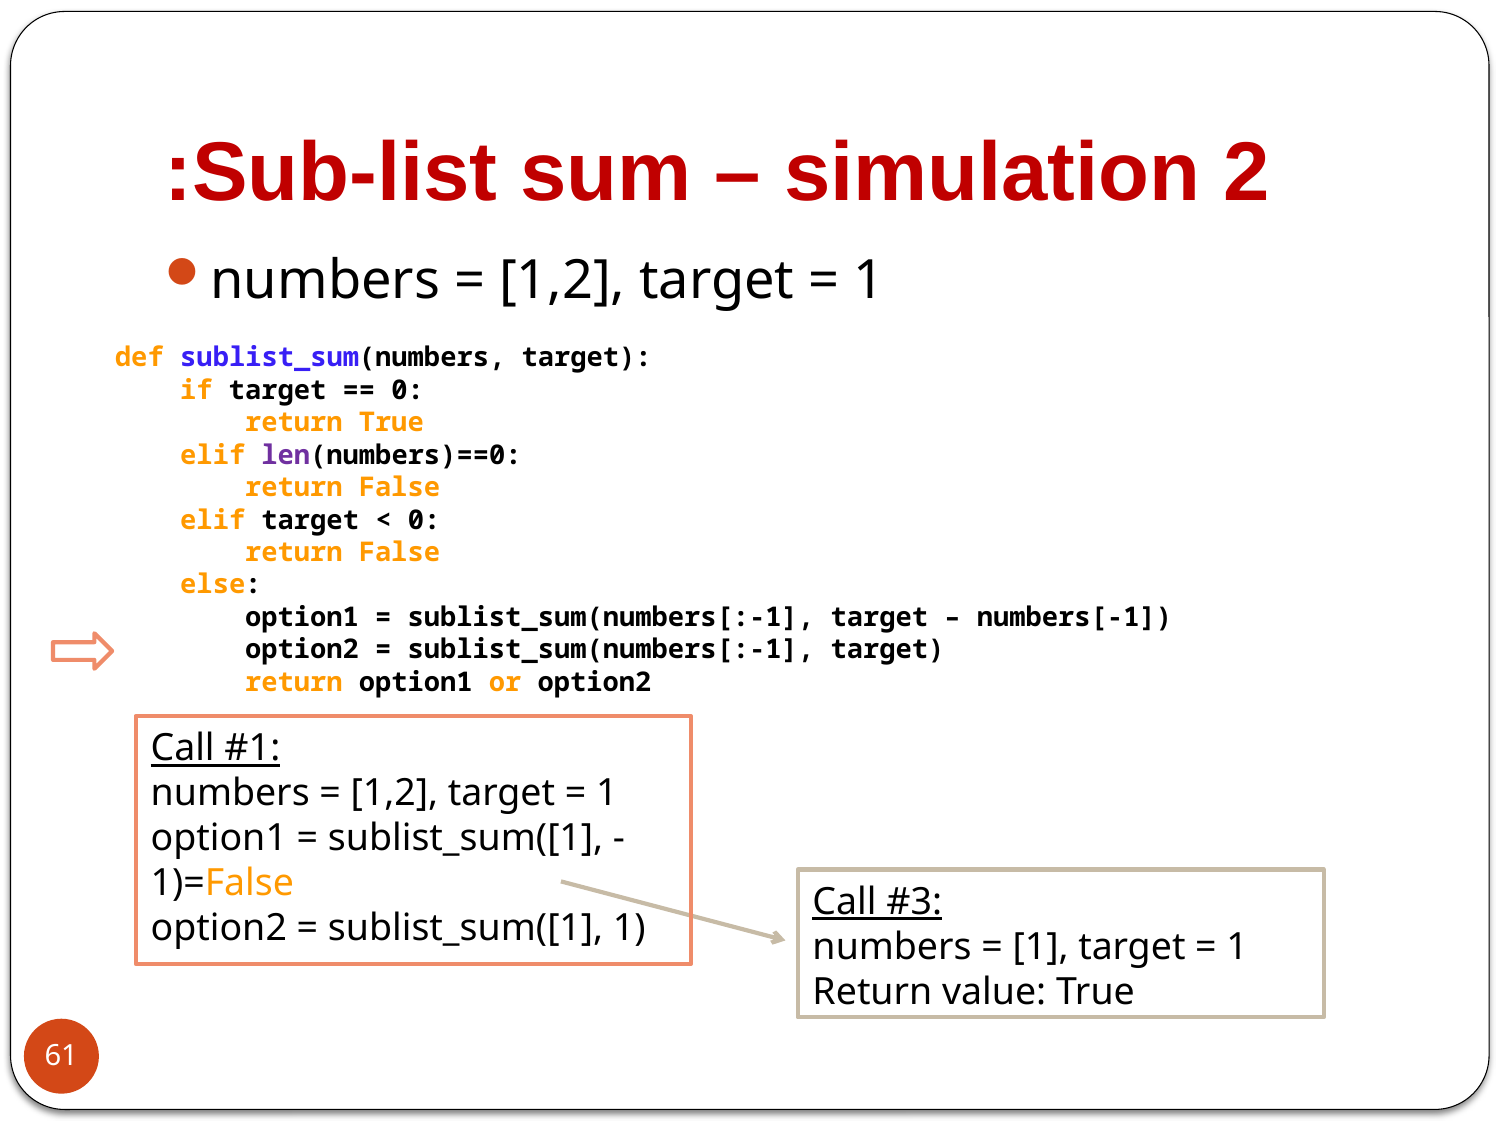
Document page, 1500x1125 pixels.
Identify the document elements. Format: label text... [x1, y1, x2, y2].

slide_number 61 [23, 1018, 99, 1094]
text_box def sublist_sum(numbers, target): if target == 0: return True elif len(numbers)==0: return False elif target < 0: return False else: option1 = sublist_sum(numbers[:-1], target – numbers[-1]) option2 = sublist_sum(numbers[:-1], target) return option1 or option2 [100, 332, 1211, 705]
text_box Call #1: numbers = [1,2], target = 1 option1 = sublist_sum([1], -1)=False option2 = sublist_sum([1], 1) [135, 715, 692, 965]
text_box [51, 632, 100, 670]
list numbers = [1,2], target = 1 [150, 237, 1425, 988]
text_box Call #3: numbers = [1], target = 1 Return value: True [797, 869, 1325, 1018]
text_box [560, 881, 786, 941]
title Sub-list sum – simulation 2: [150, 45, 1425, 233]
